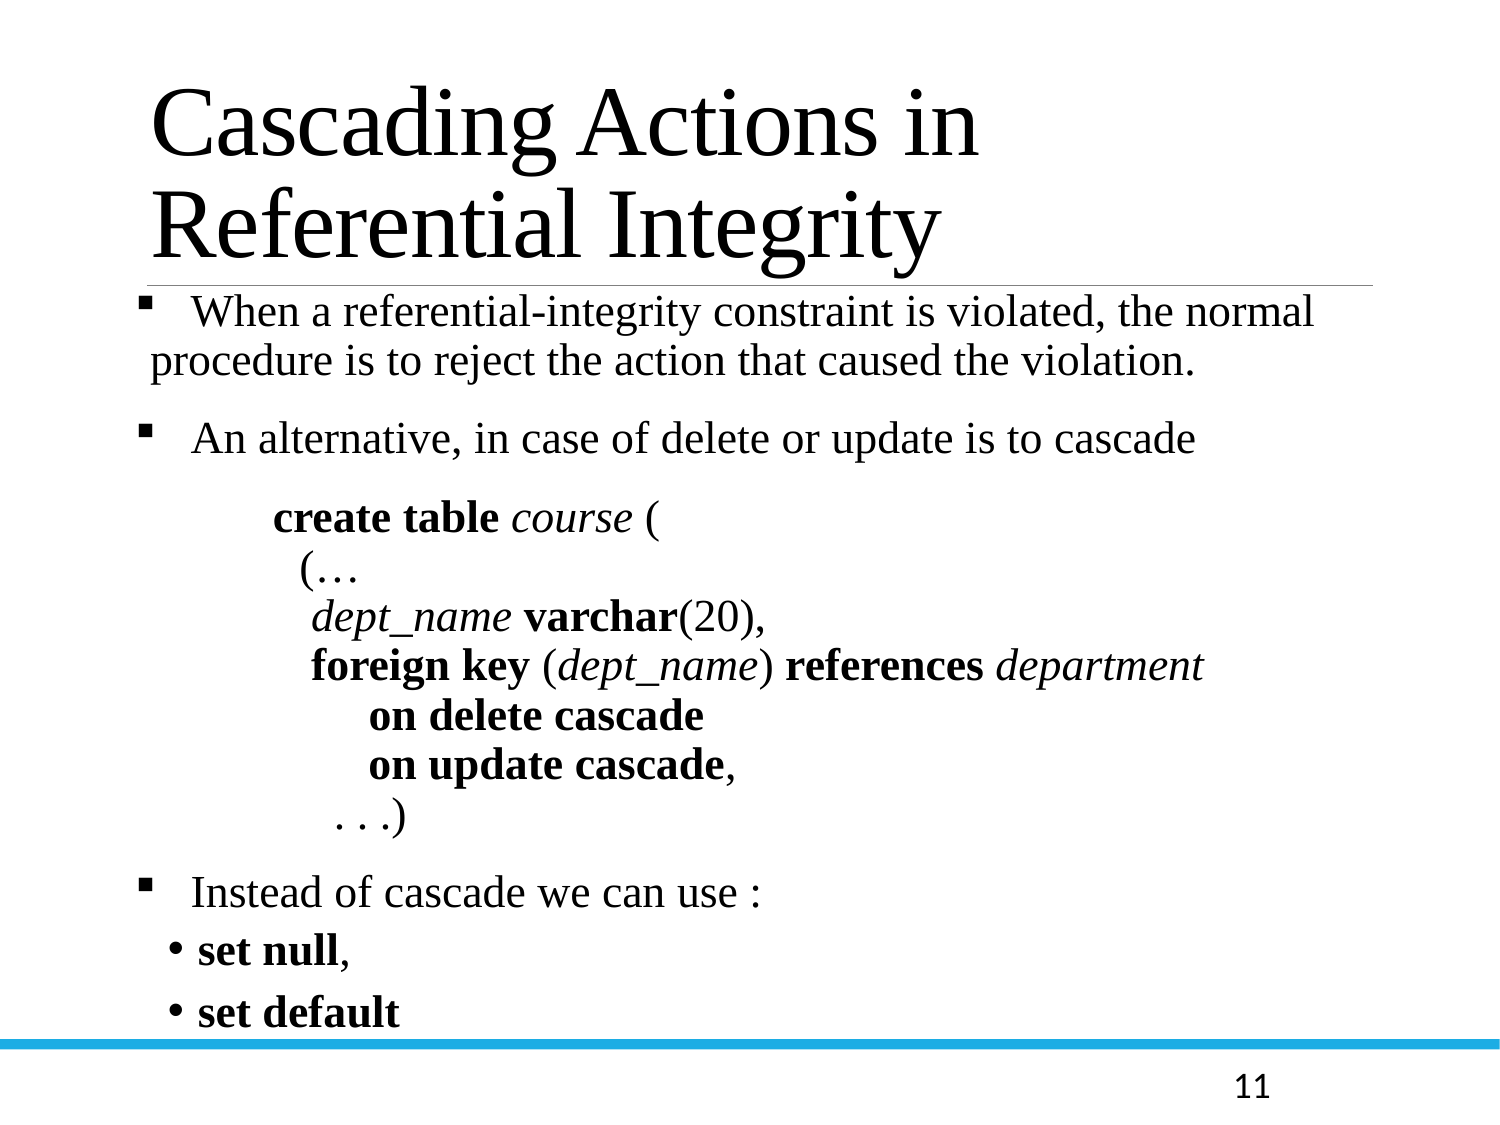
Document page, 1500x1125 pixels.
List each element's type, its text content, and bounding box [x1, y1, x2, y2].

slide_number 11 [1218, 1053, 1380, 1114]
list When a referential-integrity constraint is violated, the normal procedure is to reject the action that caused the violation. An alternative, in case of delete or update is to cascade create table course ( (… dept_name varchar(20), foreign key (dept_name) references department on delete cascade on update cascade, . . .) Instead of cascade we can use : set null, set default [135, 278, 1373, 1047]
title Cascading Actions in Referential Integrity [135, 47, 1373, 278]
